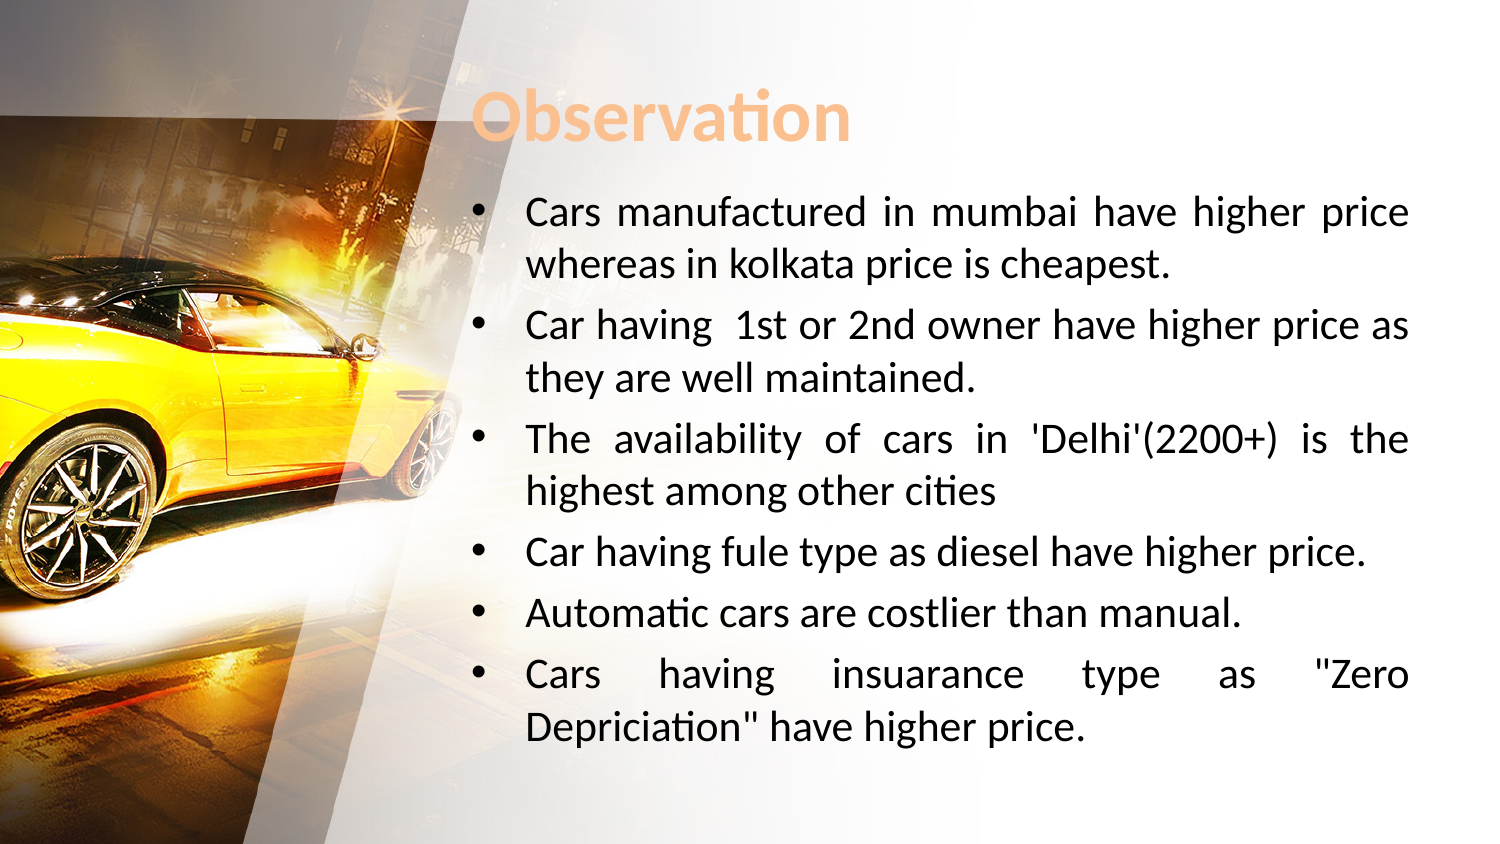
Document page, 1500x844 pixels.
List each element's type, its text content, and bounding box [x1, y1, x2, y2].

list Cars manufactured in mumbai have higher price whereas in kolkata price is cheapest. Car having 1st or 2nd owner have higher price as they are well maintained. The availability of cars in 'Delhi'(2200+) is the highest among other cities Car having fule type as diesel have higher price. Automatic cars are costlier than manual. Cars having insuarance type as "Zero Depriciation" have higher price. [456, 175, 1425, 770]
picture [0, 0, 1500, 844]
title Observation [456, 52, 1423, 172]
